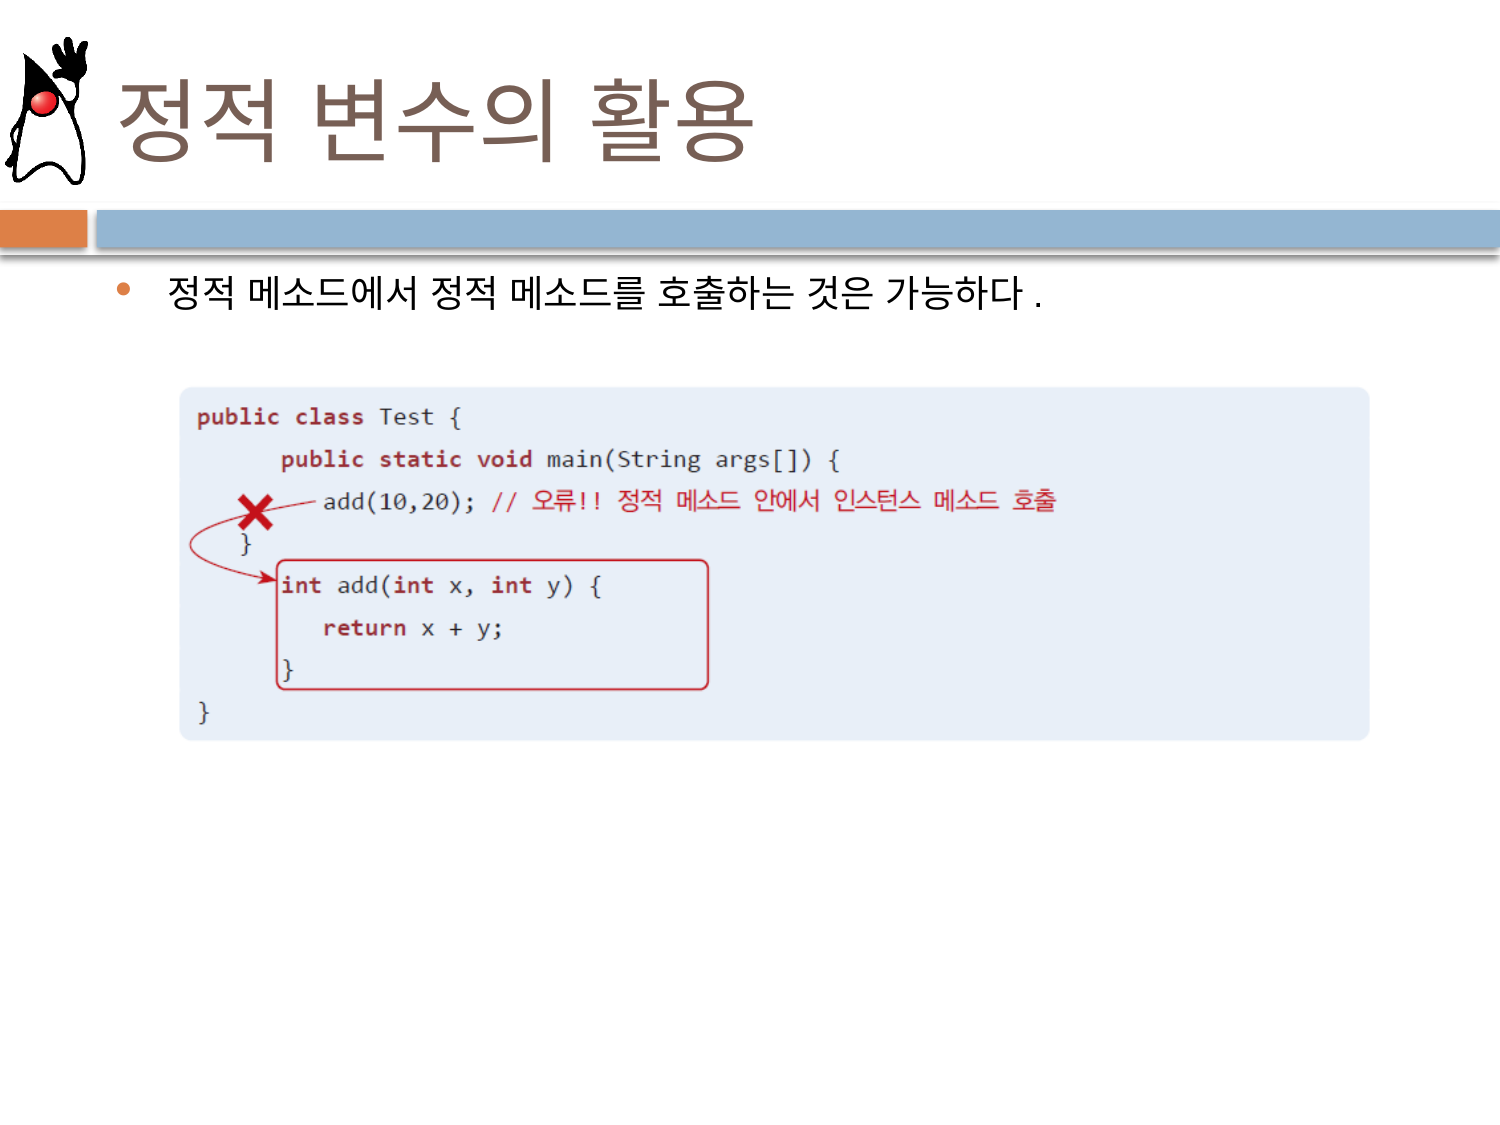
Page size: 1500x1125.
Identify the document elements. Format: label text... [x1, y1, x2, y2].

picture [5, 37, 88, 185]
picture [169, 368, 1387, 760]
title 정적 변수의 활용 [100, 37, 1438, 200]
list 정적 메소드에서 정적 메소드를 호출하는 것은 가능하다. [100, 262, 1438, 1000]
